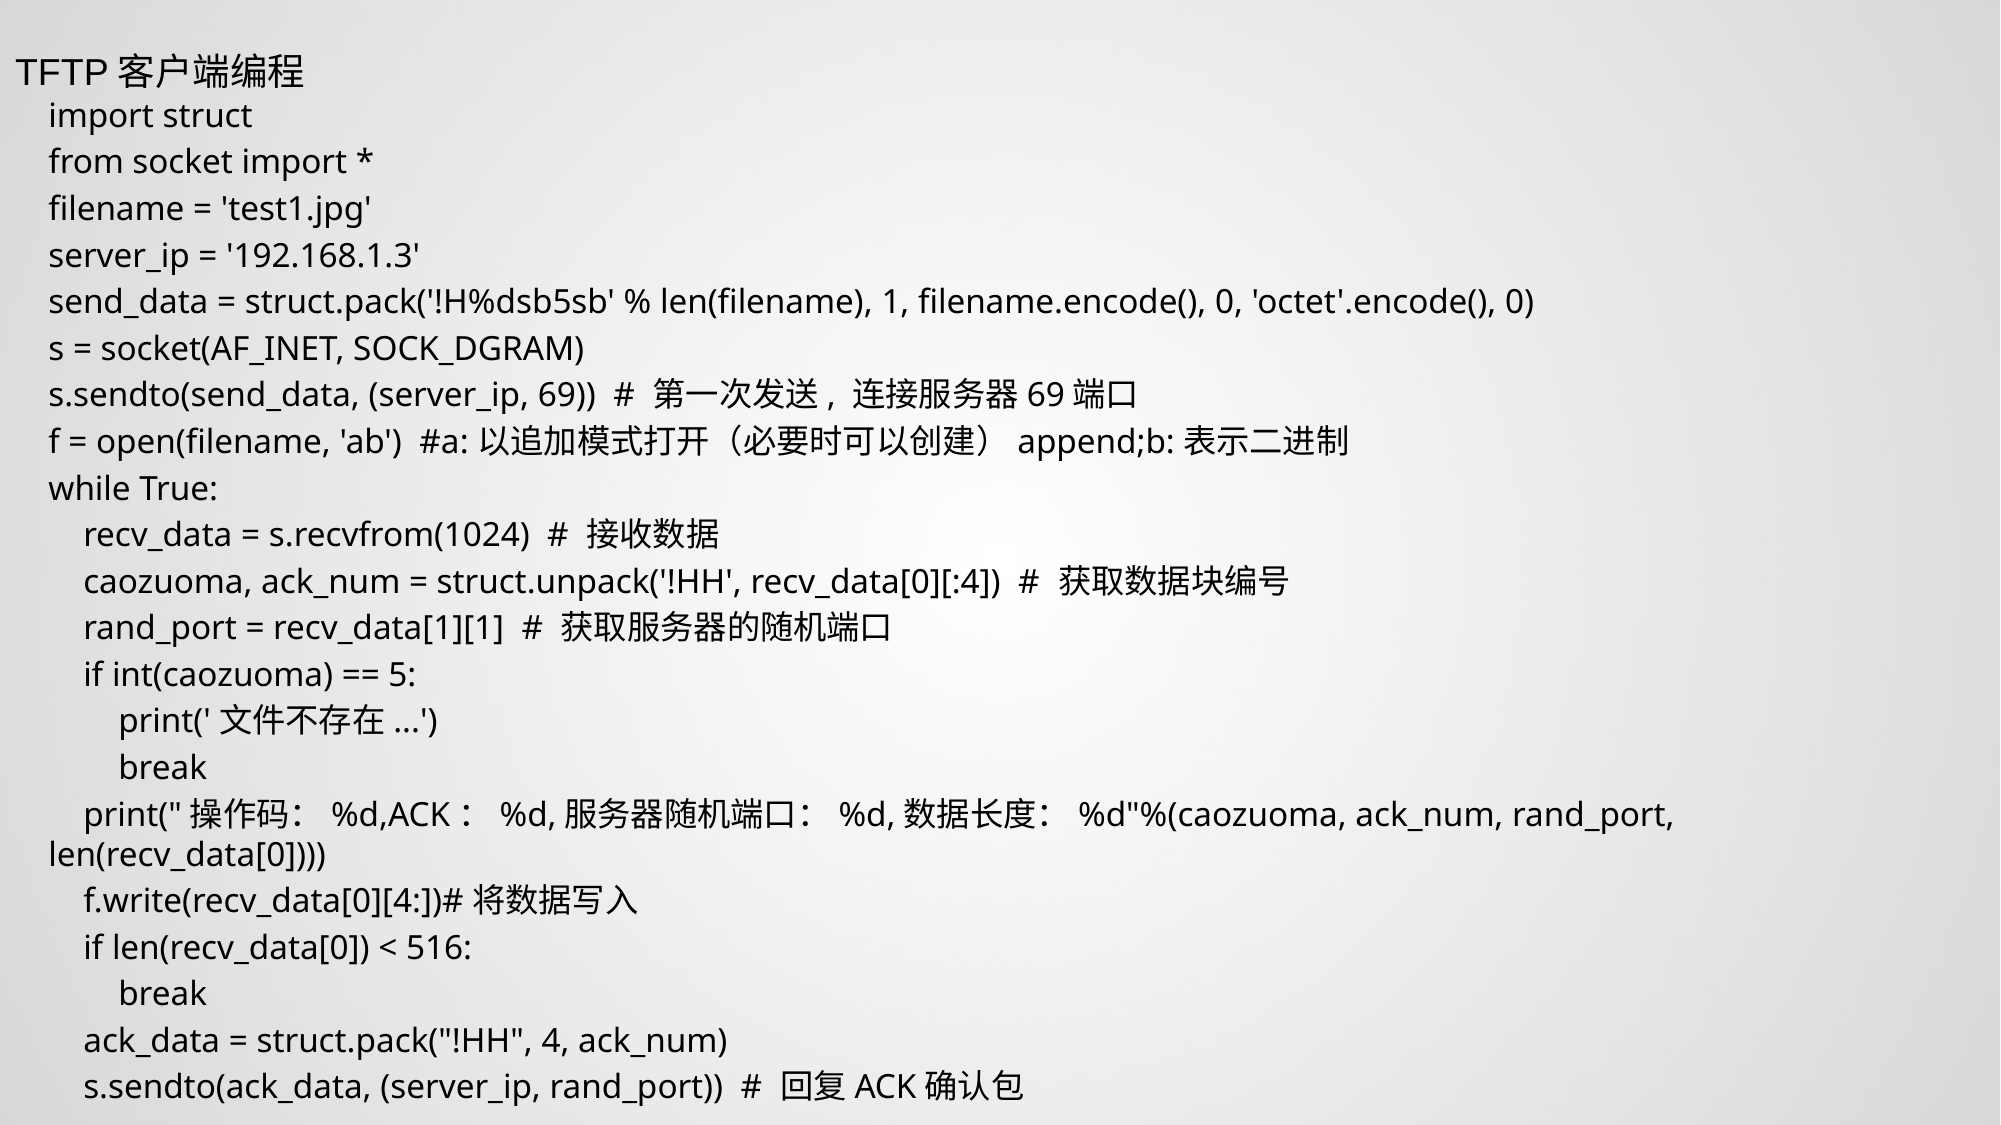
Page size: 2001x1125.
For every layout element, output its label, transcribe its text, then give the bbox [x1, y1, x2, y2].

list import struct from socket import * filename = 'test1.jpg' server_ip = '192.168.1.3' send_data = struct.pack('!H%dsb5sb' % len(filename), 1, filename.encode(), 0, 'octet'.encode(), 0) s = socket(AF_INET, SOCK_DGRAM) s.sendto(send_data, (server_ip, 69)) # 第一次发送, 连接服务器69端口 f = open(filename, 'ab') #a:以追加模式打开（必要时可以创建）append;b:表示二进制 while True: recv_data = s.recvfrom(1024) # 接收数据 caozuoma, ack_num = struct.unpack('!HH', recv_data[0][:4]) # 获取数据块编号 rand_port = recv_data[1][1] # 获取服务器的随机端口 if int(caozuoma) == 5: print('文件不存在...') break print("操作码：%d,ACK：%d,服务器随机端口：%d,数据长度：%d"%(caozuoma, ack_num, rand_port, len(recv_data[0]))) f.write(recv_data[0][4:])#将数据写入 if len(recv_data[0]) < 516: break ack_data = struct.pack("!HH", 4, ack_num) s.sendto(ack_data, (server_ip, rand_port)) # 回复ACK确认包 [33, 86, 1956, 1107]
picture [0, 0, 2001, 1125]
title TFTP客户端编程 [0, 0, 1547, 141]
